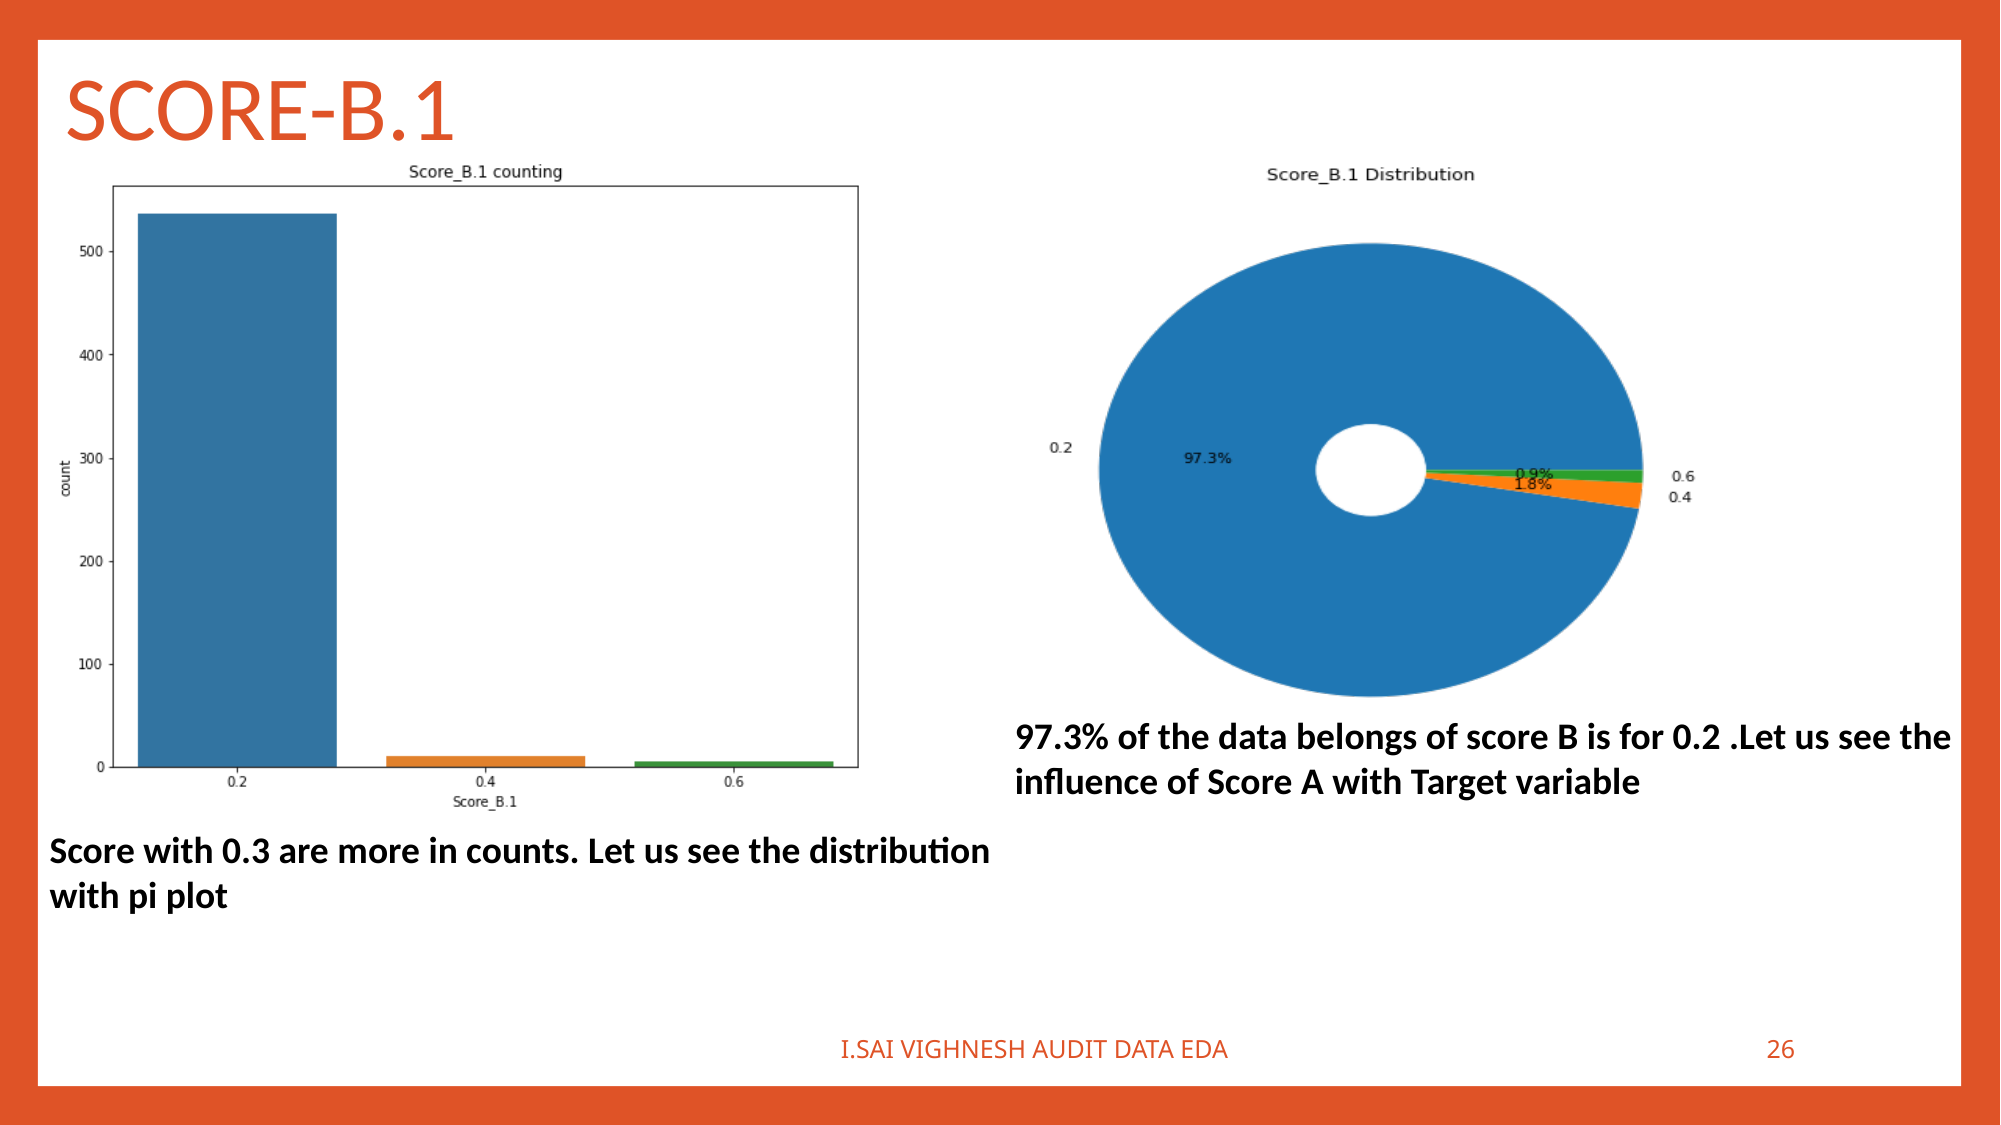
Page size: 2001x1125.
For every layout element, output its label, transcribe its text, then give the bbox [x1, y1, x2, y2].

footer I.SAI VIGHNESH AUDIT DATA EDA [647, 1020, 1422, 1081]
text_box Score with 0.3 are more in counts. Let us see the distribution with pi plot [34, 818, 1035, 923]
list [49, 155, 867, 819]
text_box 97.3% of the data belongs of score B is for 0.2 .Let us see the influence of Score A with Target variable [999, 704, 2000, 810]
title SCORE-B.1 [50, 0, 1671, 223]
picture [1019, 156, 1722, 763]
slide_number 26 [1530, 1020, 1811, 1081]
